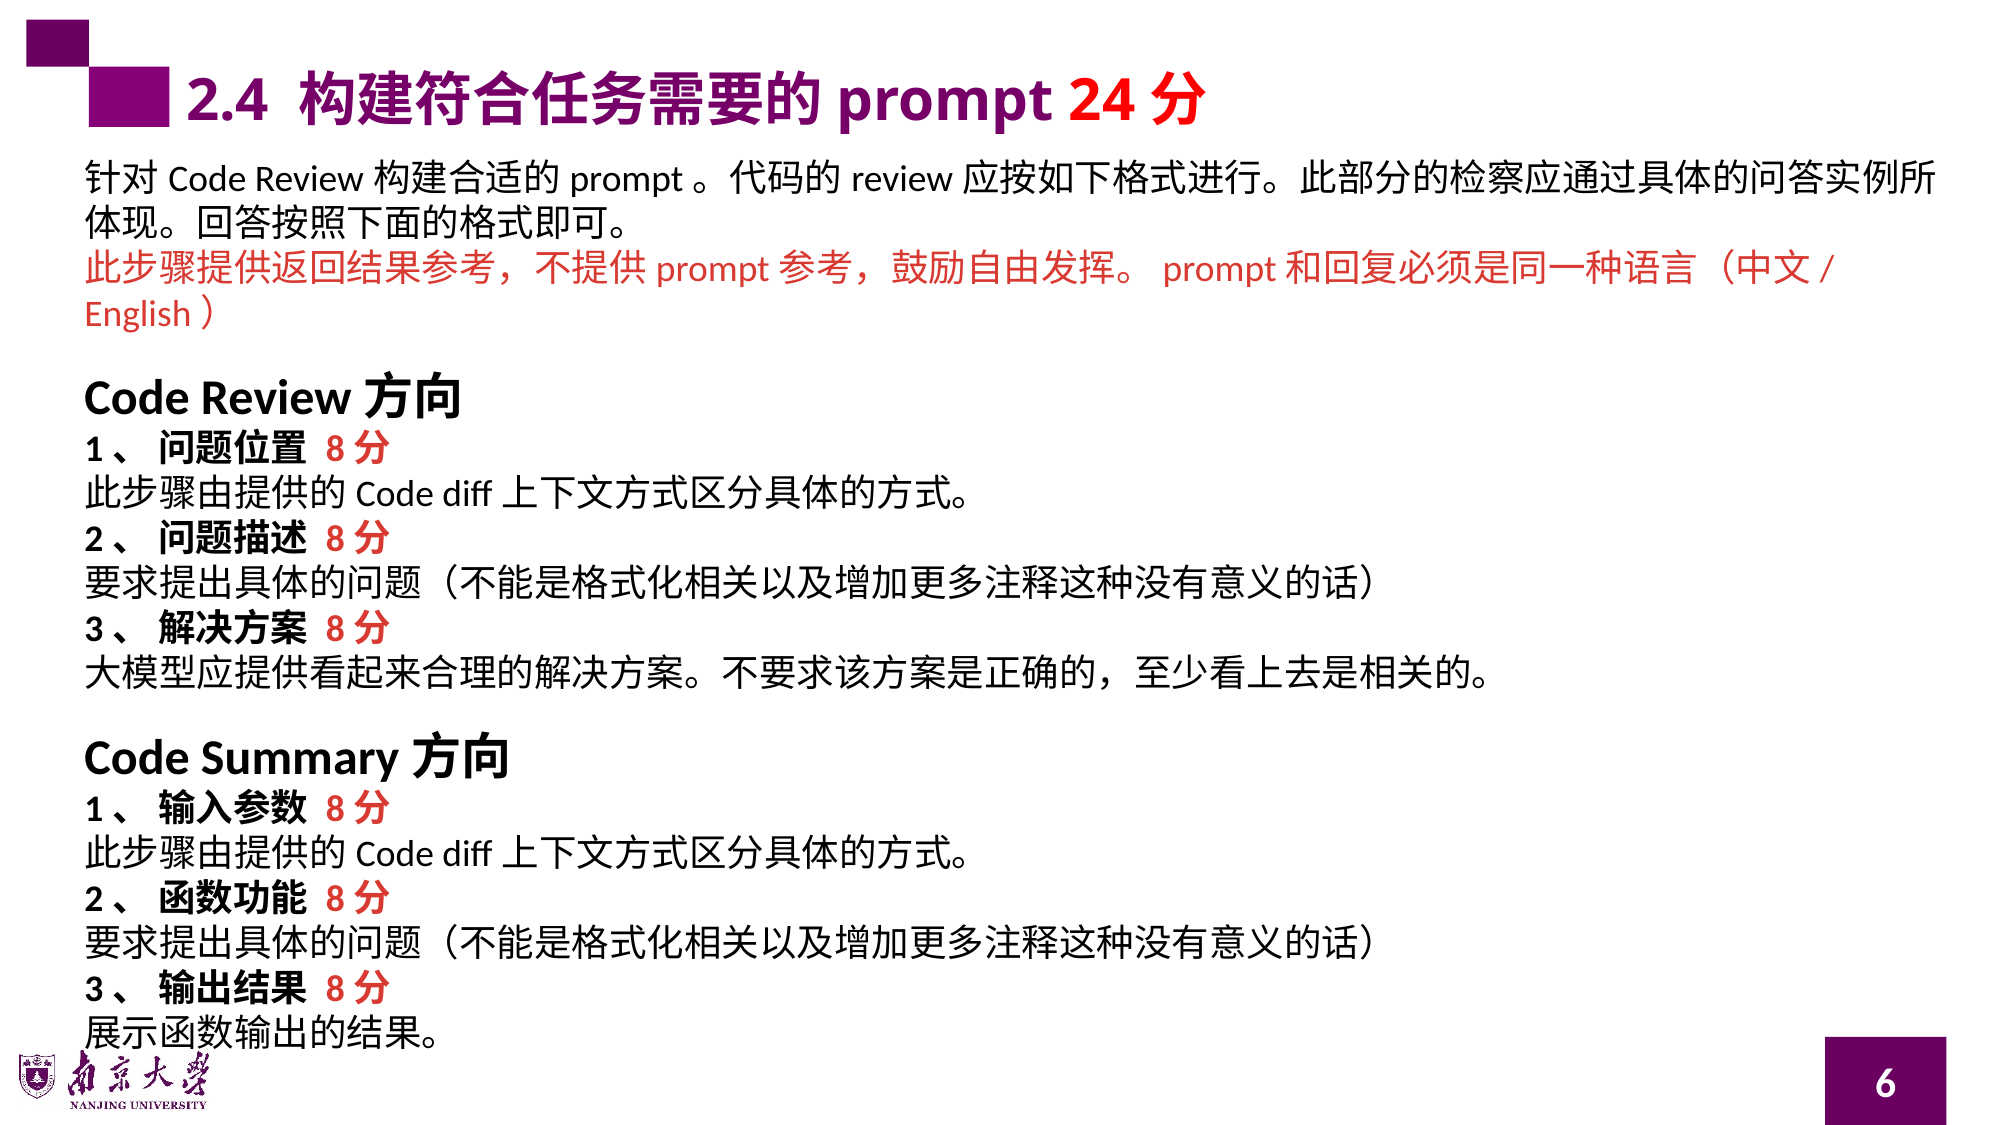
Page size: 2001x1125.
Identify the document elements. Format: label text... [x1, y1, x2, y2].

text_box 2.4 构建符合任务需要的prompt 24分 [171, 54, 1949, 146]
picture [19, 1050, 209, 1111]
text_box 针对Code Review构建合适的prompt。代码的review应按如下格式进行。此部分的检察应通过具体的问答实例所体现。回答按照下面的格式即可。 此步骤提供返回结果参考，不提供prompt参考，鼓励自由发挥。prompt和回复必须是同一种语言（中文/English） Code Review方向 1、 问题位置 8分 此步骤由提供的Code diff上下文方式区分具体的方式。 2、 问题描述 8分 要求提出具体的问题（不能是格式化相关以及增加更多注释这种没有意义的话） 3、 解决方案 8分 大模型应提供看起来合理的解决方案。不要求该方案是正确的，至少看上去是相关的。 Code Summary方向 1、 输入参数 8分 此步骤由提供的Code diff上下文方式区分具体的方式。 2、 函数功能 8分 要求提出具体的问题（不能是格式化相关以及增加更多注释这种没有意义的话） 3、 输出结果 8分 展示函数输出的结果。 [69, 146, 1956, 1062]
slide_number 6 [1771, 1050, 2000, 1111]
